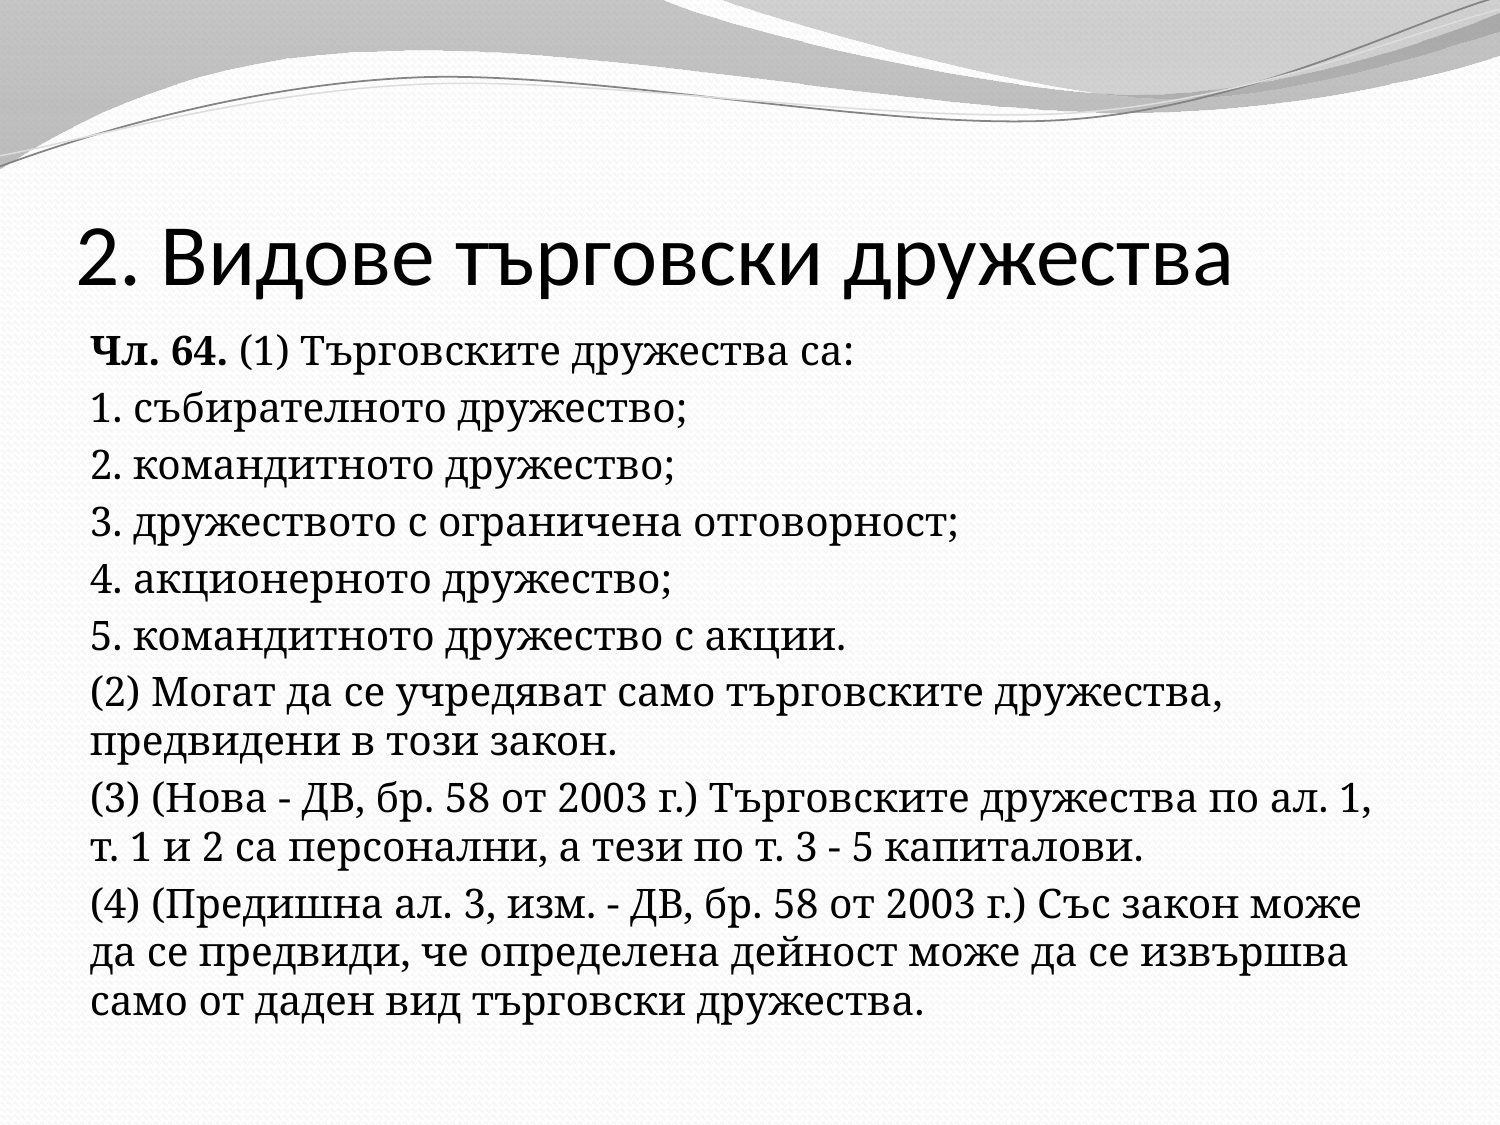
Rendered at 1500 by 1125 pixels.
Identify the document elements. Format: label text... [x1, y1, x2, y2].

title 2. Видове търговски дружества [75, 115, 1425, 303]
list Чл. 64. (1) Търговските дружества са: 1. събирателното дружество; 2. командитното дружество; 3. дружеството с ограничена отговорност; 4. акционерното дружество; 5. командитното дружество с акции. (2) Могат да се учредяват само търговските дружества, предвидени в този закон. (3) (Нова - ДВ, бр. 58 от 2003 г.) Търговските дружества по ал. 1, т. 1 и 2 са персонални, а тези по т. 3 - 5 капиталови. (4) (Предишна ал. 3, изм. - ДВ, бр. 58 от 2003 г.) Със закон може да се предвиди, че определена дейност може да се извършва само от даден вид търговски дружества. [75, 317, 1425, 1038]
